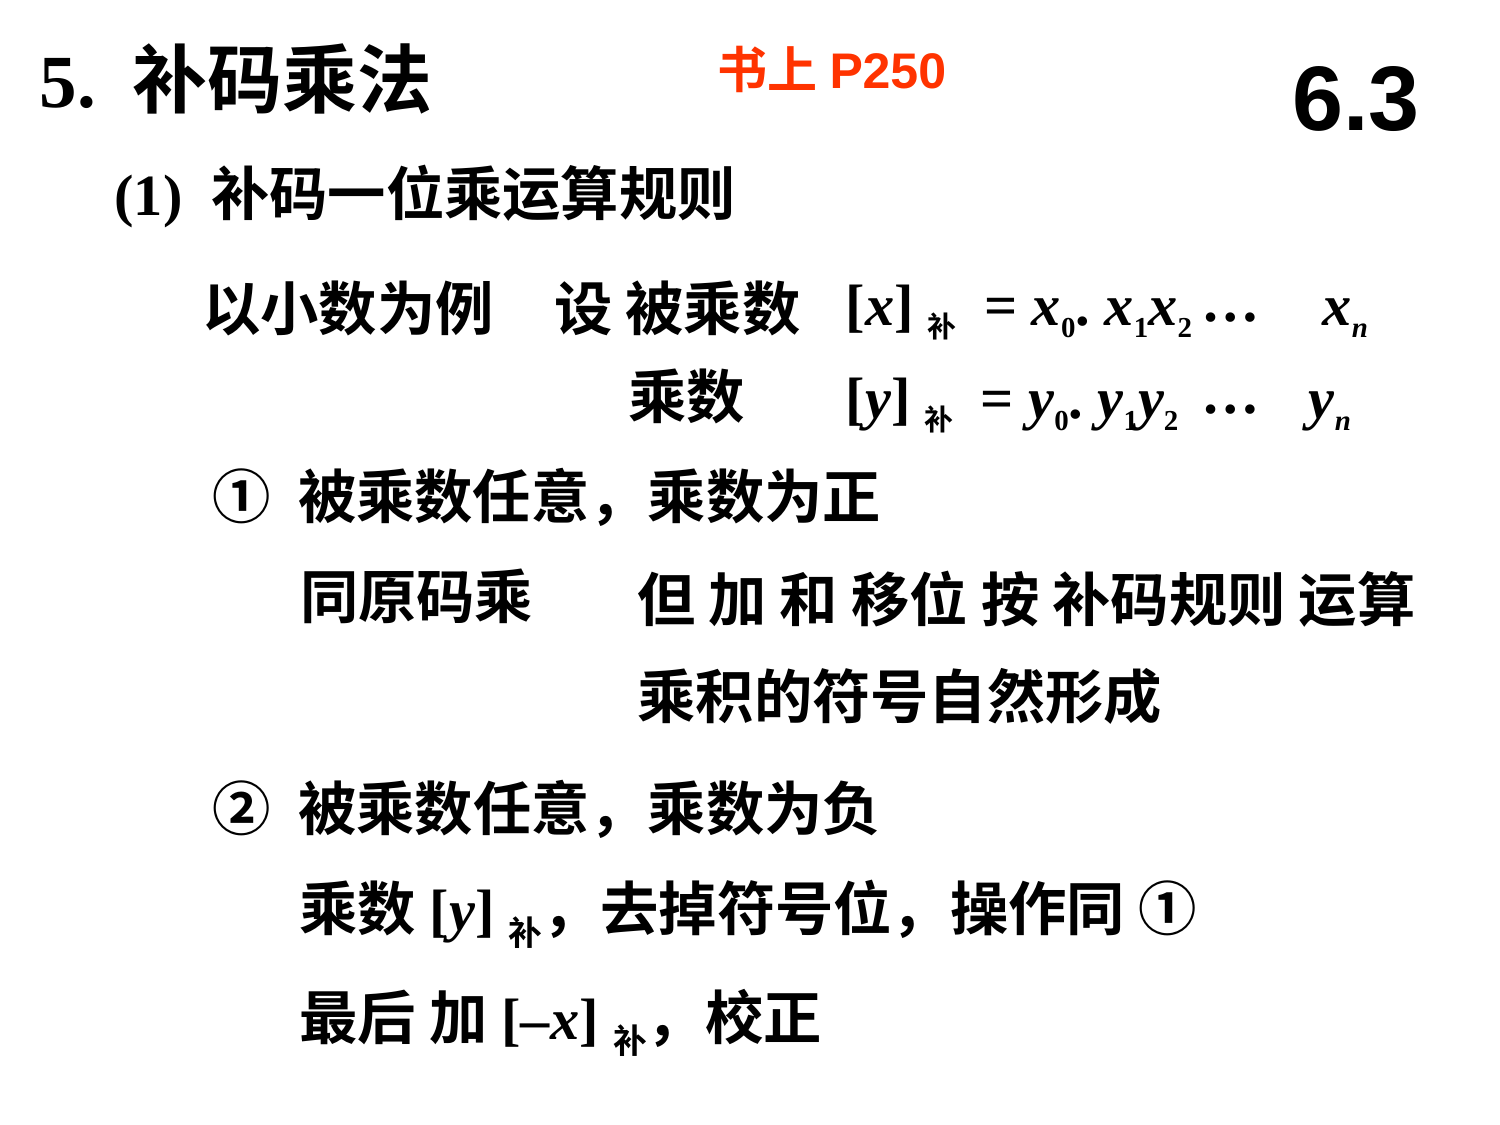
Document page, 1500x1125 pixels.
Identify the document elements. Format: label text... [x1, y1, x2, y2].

text_box 6.3 [1262, 24, 1450, 163]
text_box (1) 补码一位乘运算规则 [99, 149, 872, 235]
text_box 同原码乘 [285, 552, 548, 638]
text_box 5. 补码乘法 [24, 24, 540, 130]
text_box ① 被乘数任意，乘数为正 [198, 452, 1190, 538]
text_box 书上P250 [702, 30, 987, 106]
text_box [836, 347, 1361, 438]
text_box 设 被乘数 [625, 264, 832, 350]
text_box 乘数[y]补，去掉符号位，操作同 ① [284, 864, 1350, 960]
text_box 乘积的符号自然形成 [622, 652, 1177, 738]
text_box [836, 255, 1378, 346]
text_box 最后 加[–x]补，校正 [284, 973, 900, 1068]
text_box 但 加 和 移位 按 补码规则 运算 [622, 556, 1500, 641]
text_box 以小数为例 [187, 264, 625, 350]
text_box 乘数 [613, 352, 832, 438]
text_box ② 被乘数任意，乘数为负 [198, 764, 1038, 850]
